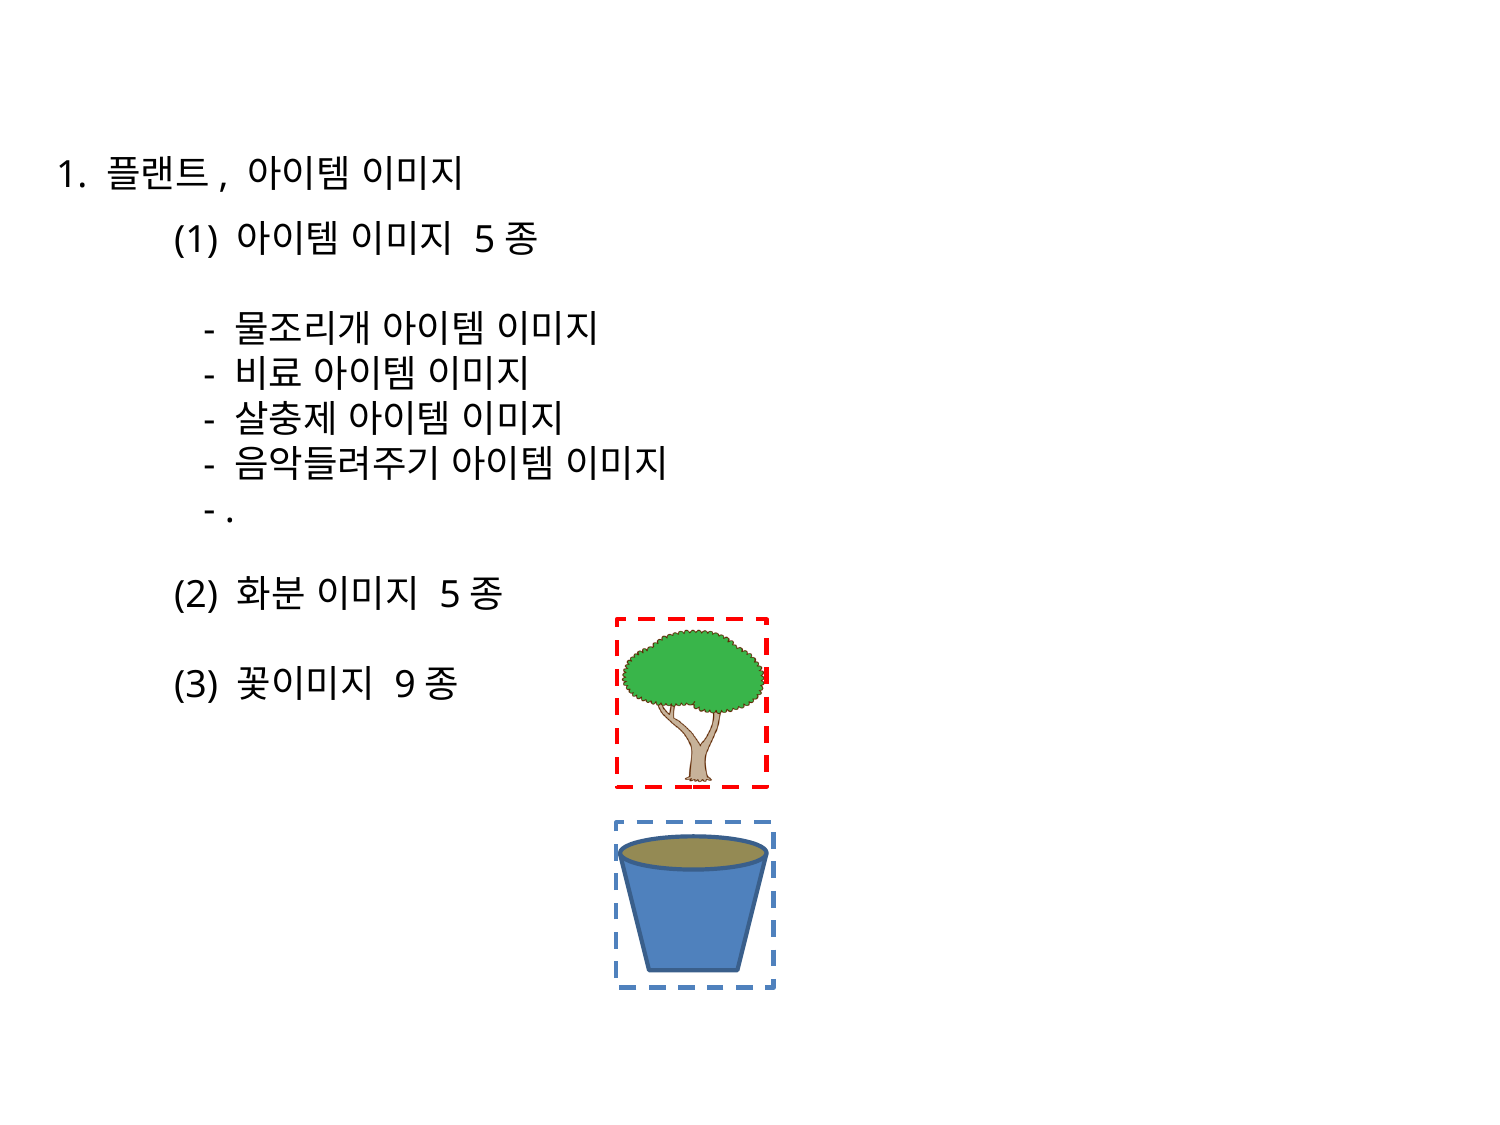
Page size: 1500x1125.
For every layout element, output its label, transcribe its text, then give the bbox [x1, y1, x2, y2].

text_box (2) 화분 이미지 5종 (3) 꽃이미지 9종 [159, 562, 821, 713]
text_box 1. 플랜트, 아이템 이미지 [39, 135, 728, 210]
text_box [616, 822, 774, 988]
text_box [612, 619, 767, 788]
text_box (1) 아이템 이미지 5종 - 물조리개 아이템 이미지 - 비료 아이템 이미지 - 살충제 아이템 이미지 - 음악들려주기 아이템 이미지 - . [159, 208, 821, 538]
